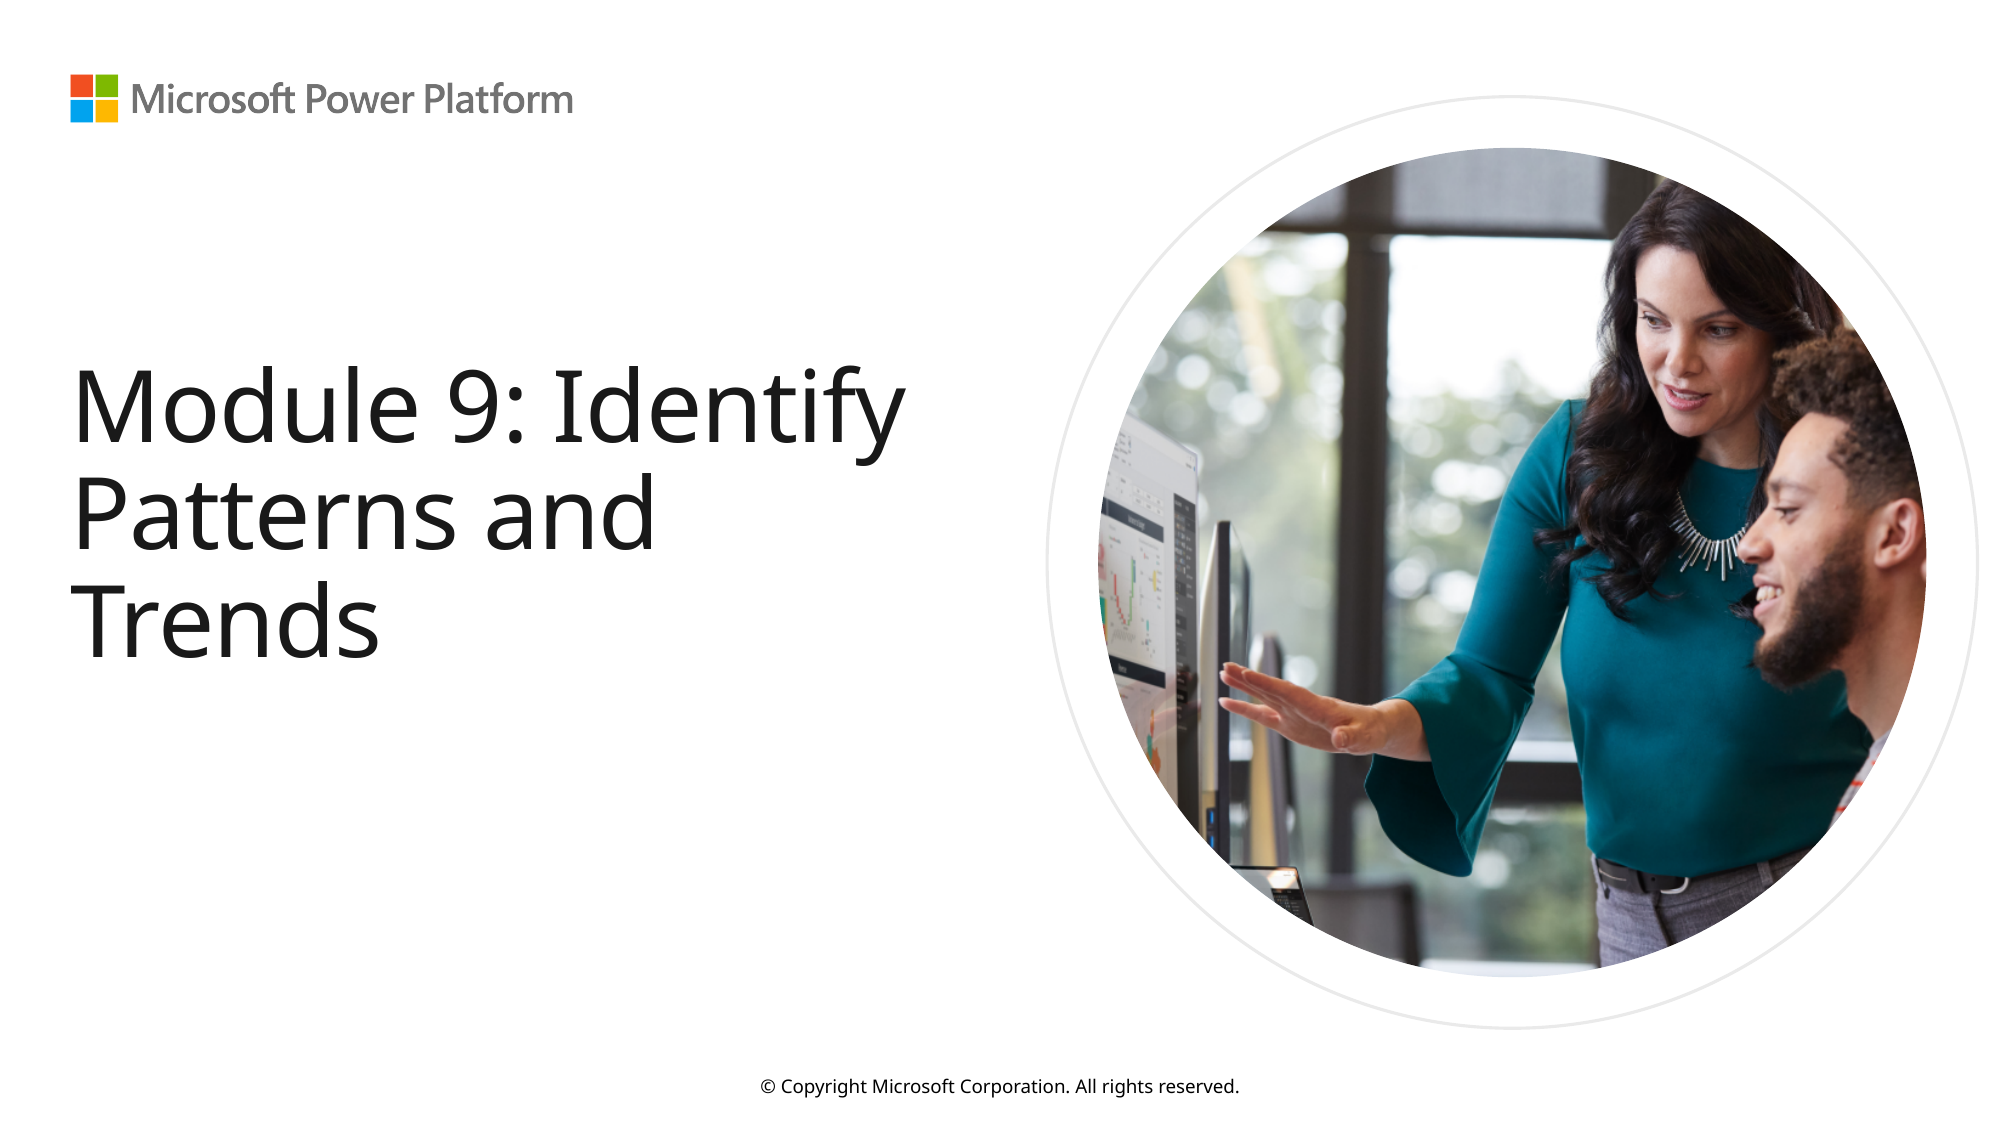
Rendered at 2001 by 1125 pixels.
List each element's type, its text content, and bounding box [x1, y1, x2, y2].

picture [22, 26, 621, 170]
title Module 9: Identify Patterns and Trends [70, 415, 961, 710]
picture [1098, 147, 1927, 978]
